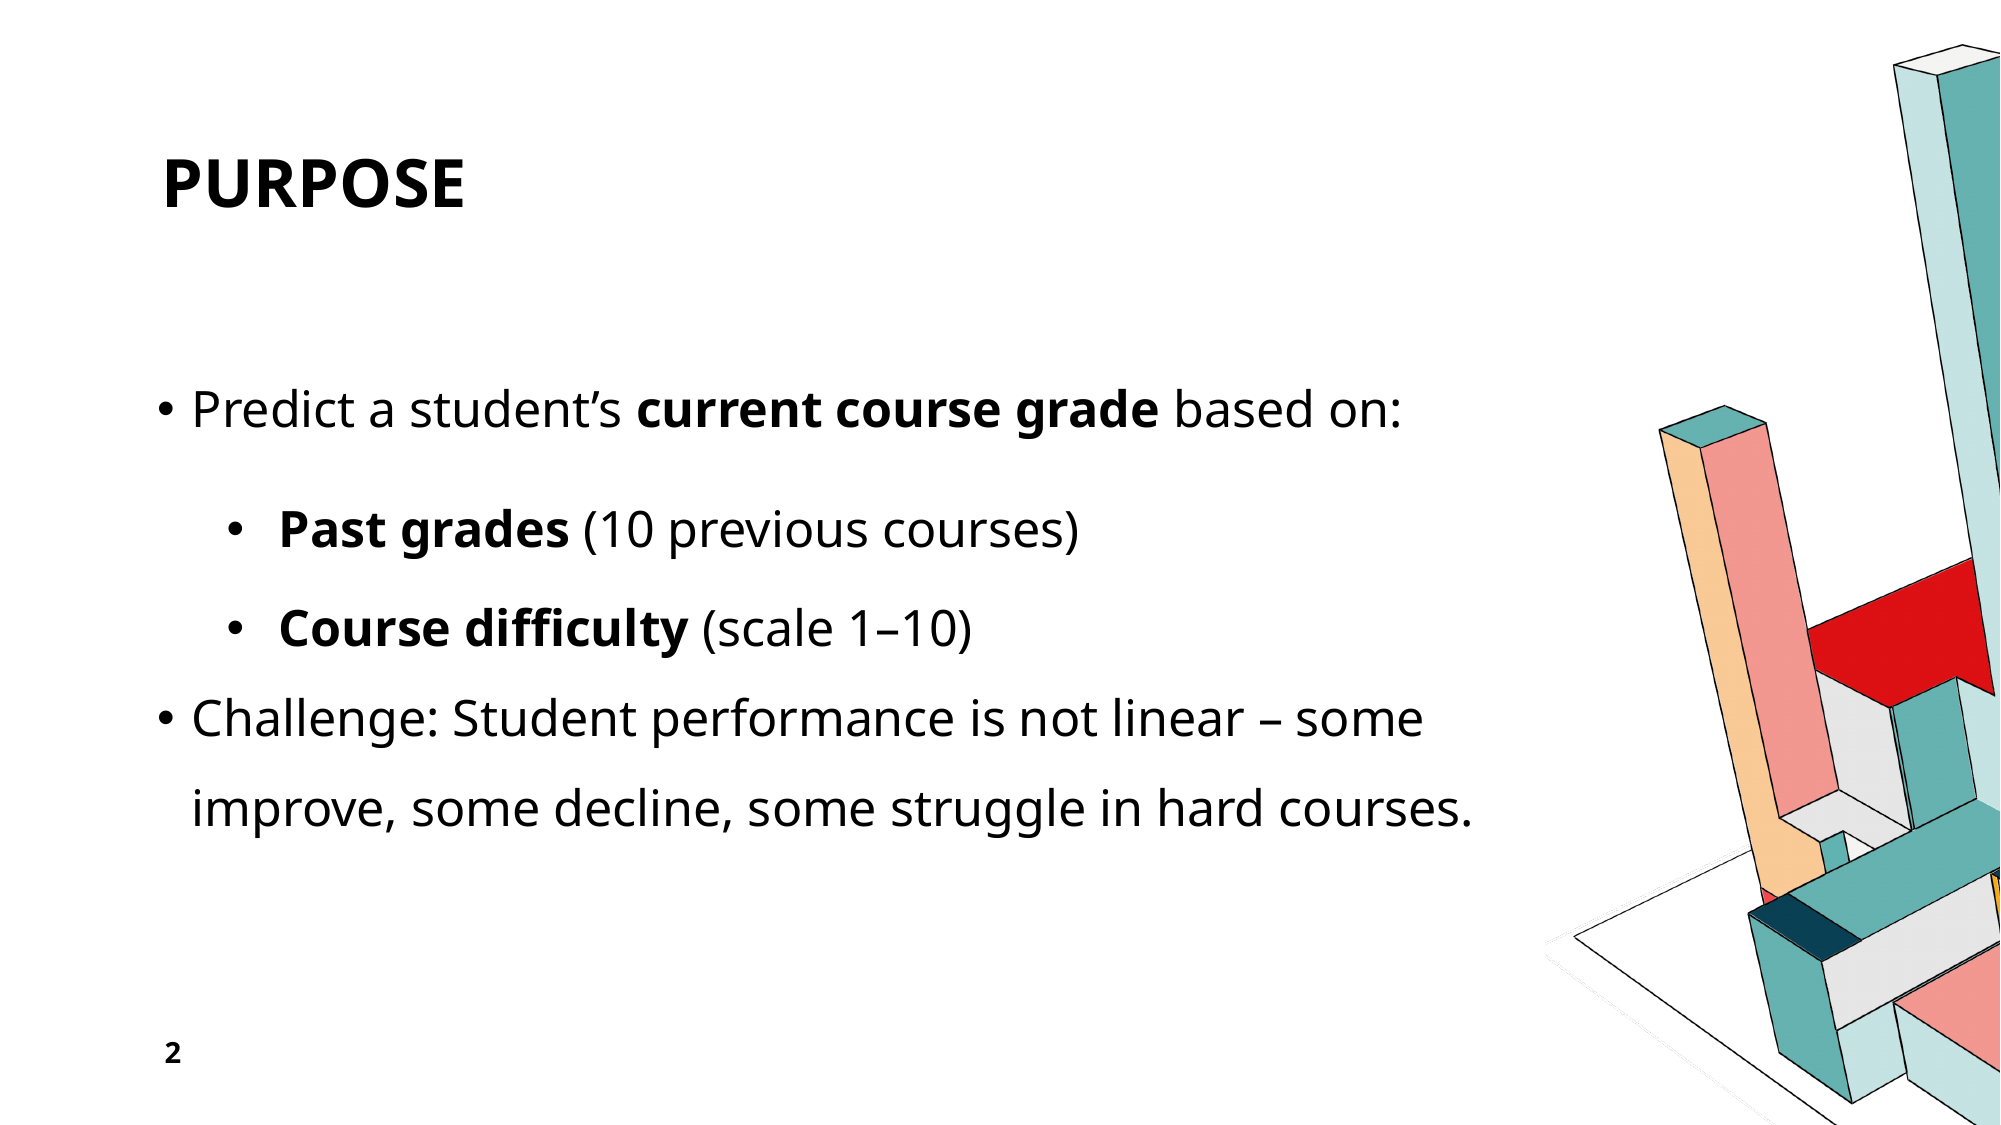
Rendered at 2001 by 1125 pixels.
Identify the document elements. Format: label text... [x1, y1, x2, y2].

slide_number 2 [149, 1024, 588, 1085]
title Purpose [146, 11, 1508, 230]
list Predict a student’s current course grade based on: Past grades (10 previous courses) Course difficulty (scale 1–10) Challenge: Student performance is not linear – some improve, some decline, some struggle in hard courses. [142, 339, 1508, 913]
picture [1544, 43, 2000, 1125]
